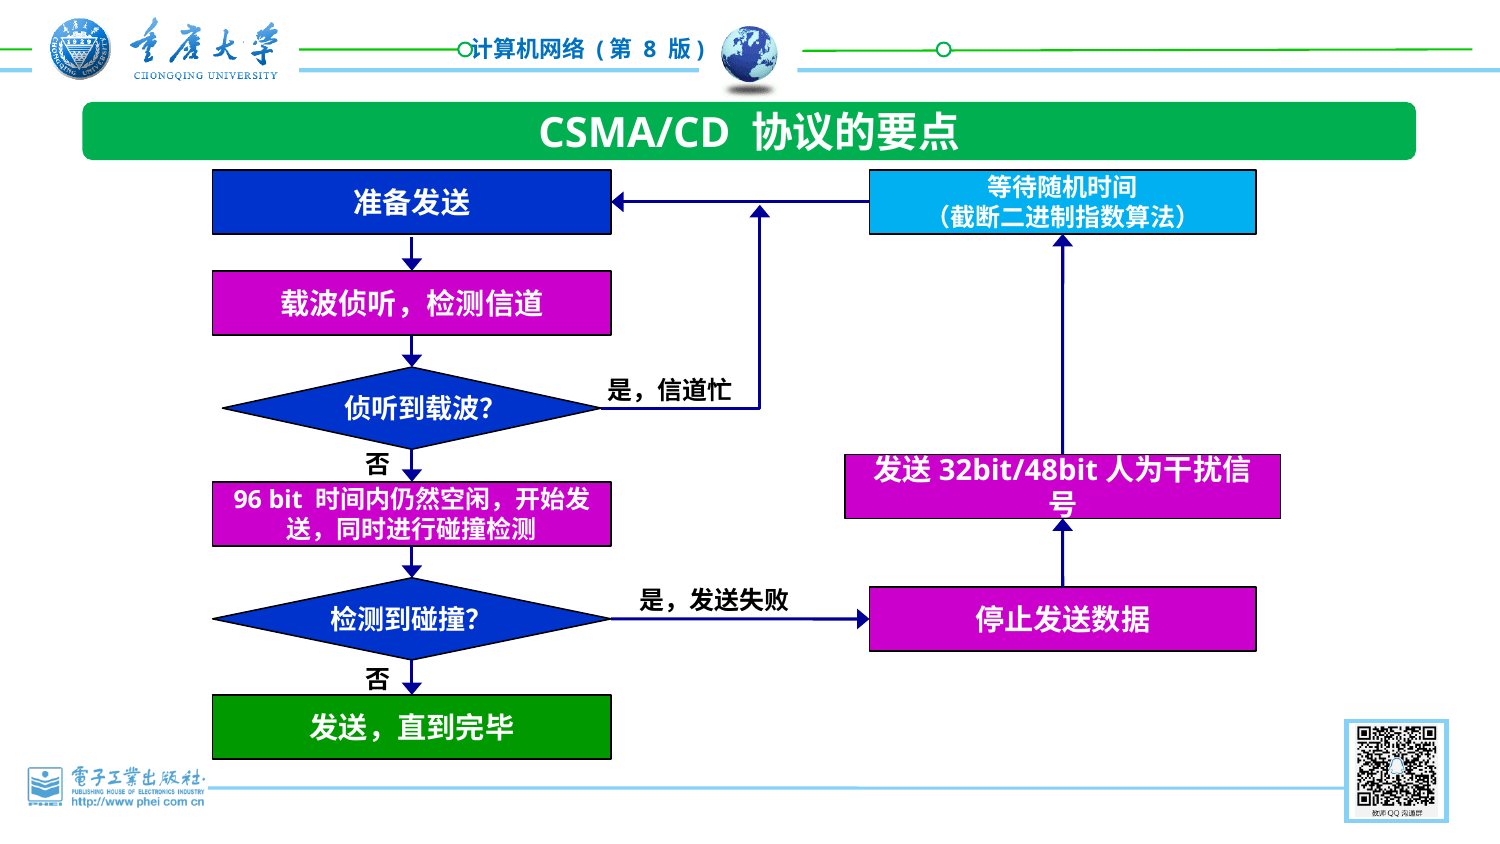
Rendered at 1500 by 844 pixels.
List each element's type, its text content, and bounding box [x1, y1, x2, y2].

picture [23, 764, 208, 809]
text_box 停止发送数据 [867, 585, 1258, 653]
text_box 是，发送失败 [624, 576, 805, 618]
text_box [82, 101, 523, 161]
text_box 否 [350, 656, 406, 702]
text_box 侦听到载波？ [220, 365, 594, 452]
text_box [975, 101, 1417, 161]
text_box CSMA/CD 协议的要点 [523, 98, 975, 163]
text_box 96 bit 时间内仍然空闲，开始发送，同时进行碰撞检测 [211, 480, 613, 548]
text_box 检测到碰撞？ [210, 576, 612, 662]
text_box 发送32bit/48bit人为干扰信号 [843, 452, 1283, 520]
text_box 否 [350, 441, 406, 486]
picture [32, 0, 299, 91]
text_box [601, 204, 761, 409]
text_box 发送，直到完毕 [211, 693, 613, 761]
text_box 是，信道忙 [592, 367, 597, 412]
text_box 载波侦听，检测信道 [211, 269, 596, 337]
picture [719, 24, 779, 98]
text_box 准备发送 [211, 168, 613, 236]
picture [1355, 724, 1438, 817]
text_box 等待随机时间 （截断二进制指数算法） [867, 168, 1258, 236]
